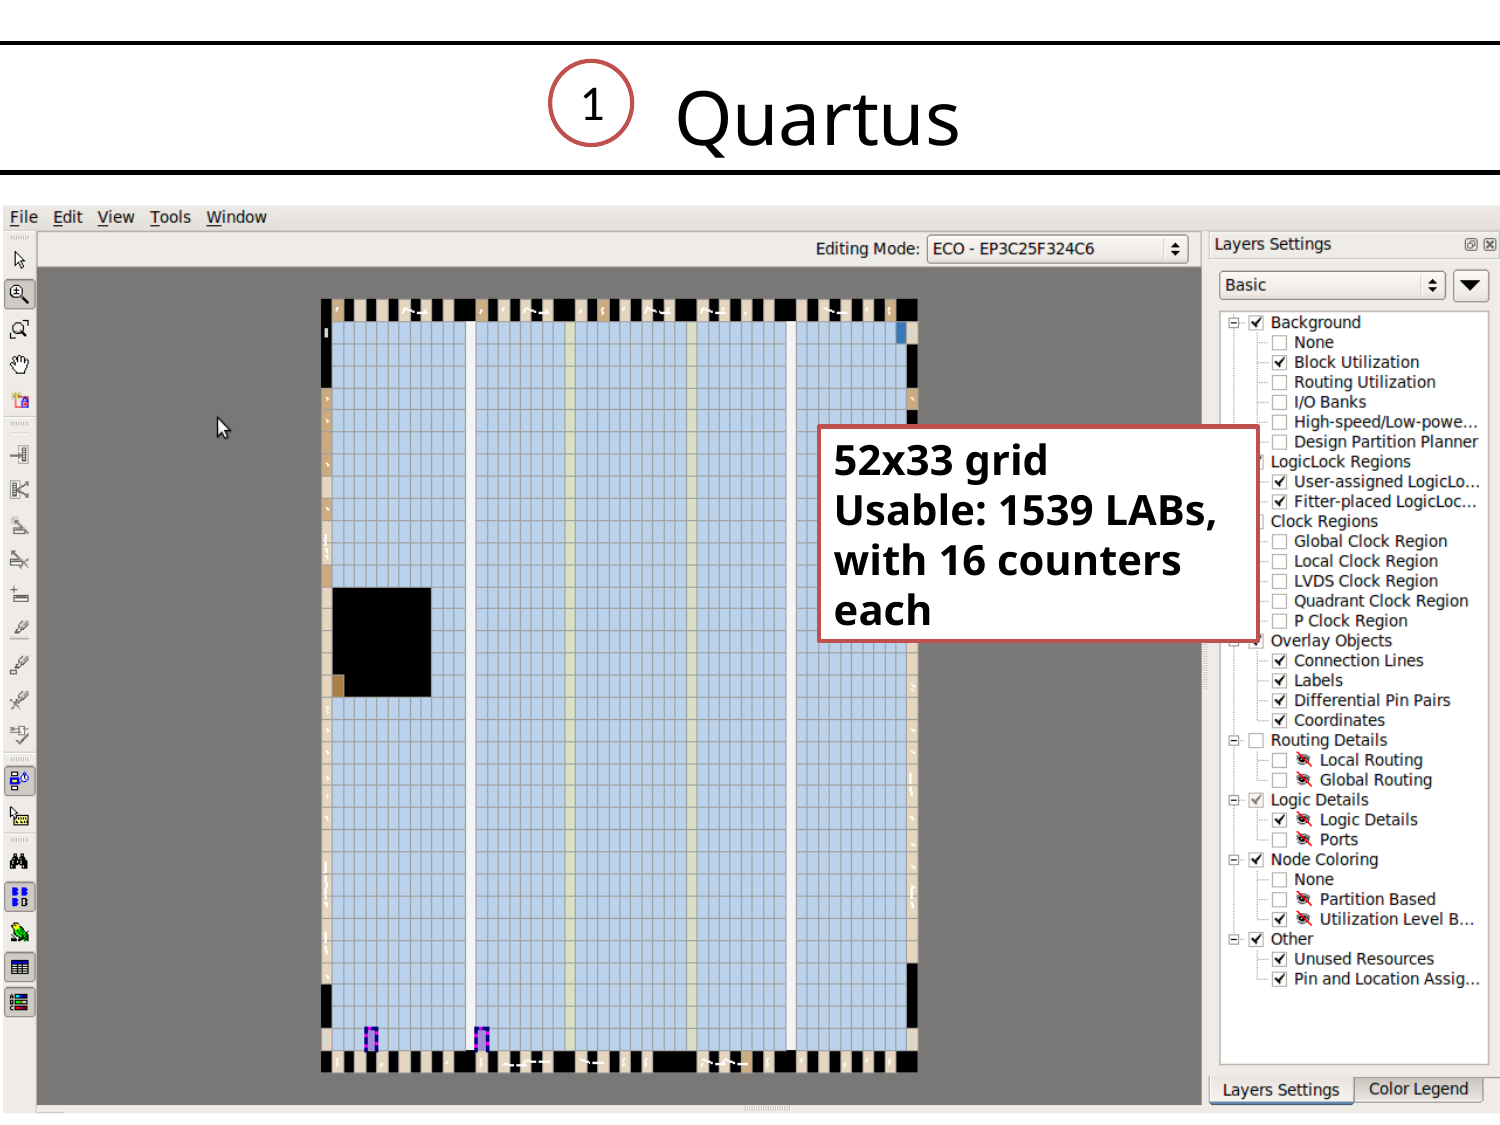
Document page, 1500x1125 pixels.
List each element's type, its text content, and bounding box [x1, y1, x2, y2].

text_box 1 [564, 63, 618, 139]
text_box [548, 68, 564, 138]
picture [3, 196, 1500, 1118]
text_box [566, 139, 616, 148]
text_box [618, 68, 635, 138]
text_box Quartus [659, 63, 979, 169]
text_box [572, 58, 610, 63]
text_box [0, 41, 1500, 175]
